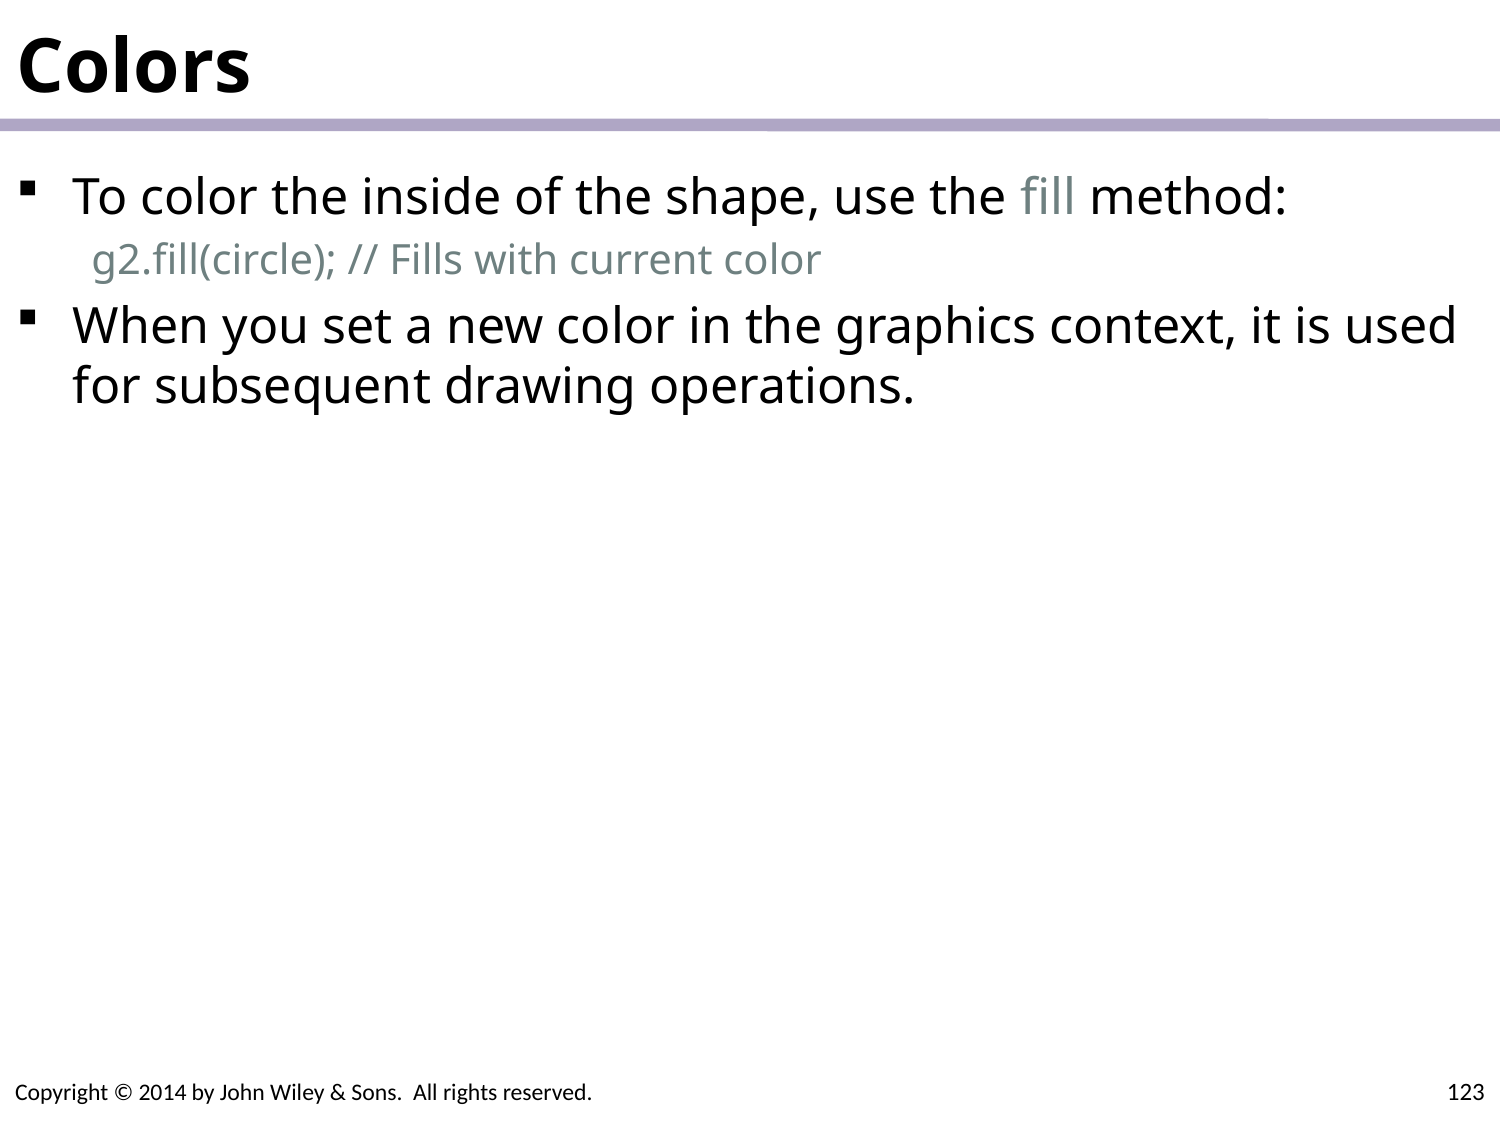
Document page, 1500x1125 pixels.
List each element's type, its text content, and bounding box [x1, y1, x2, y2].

list To color the inside of the shape, use the fill method: g2.fill(circle); // Fills with current color When you set a new color in the graphics context, it is used for subsequent drawing operations. [1, 157, 1500, 707]
title Colors [1, 0, 1500, 125]
